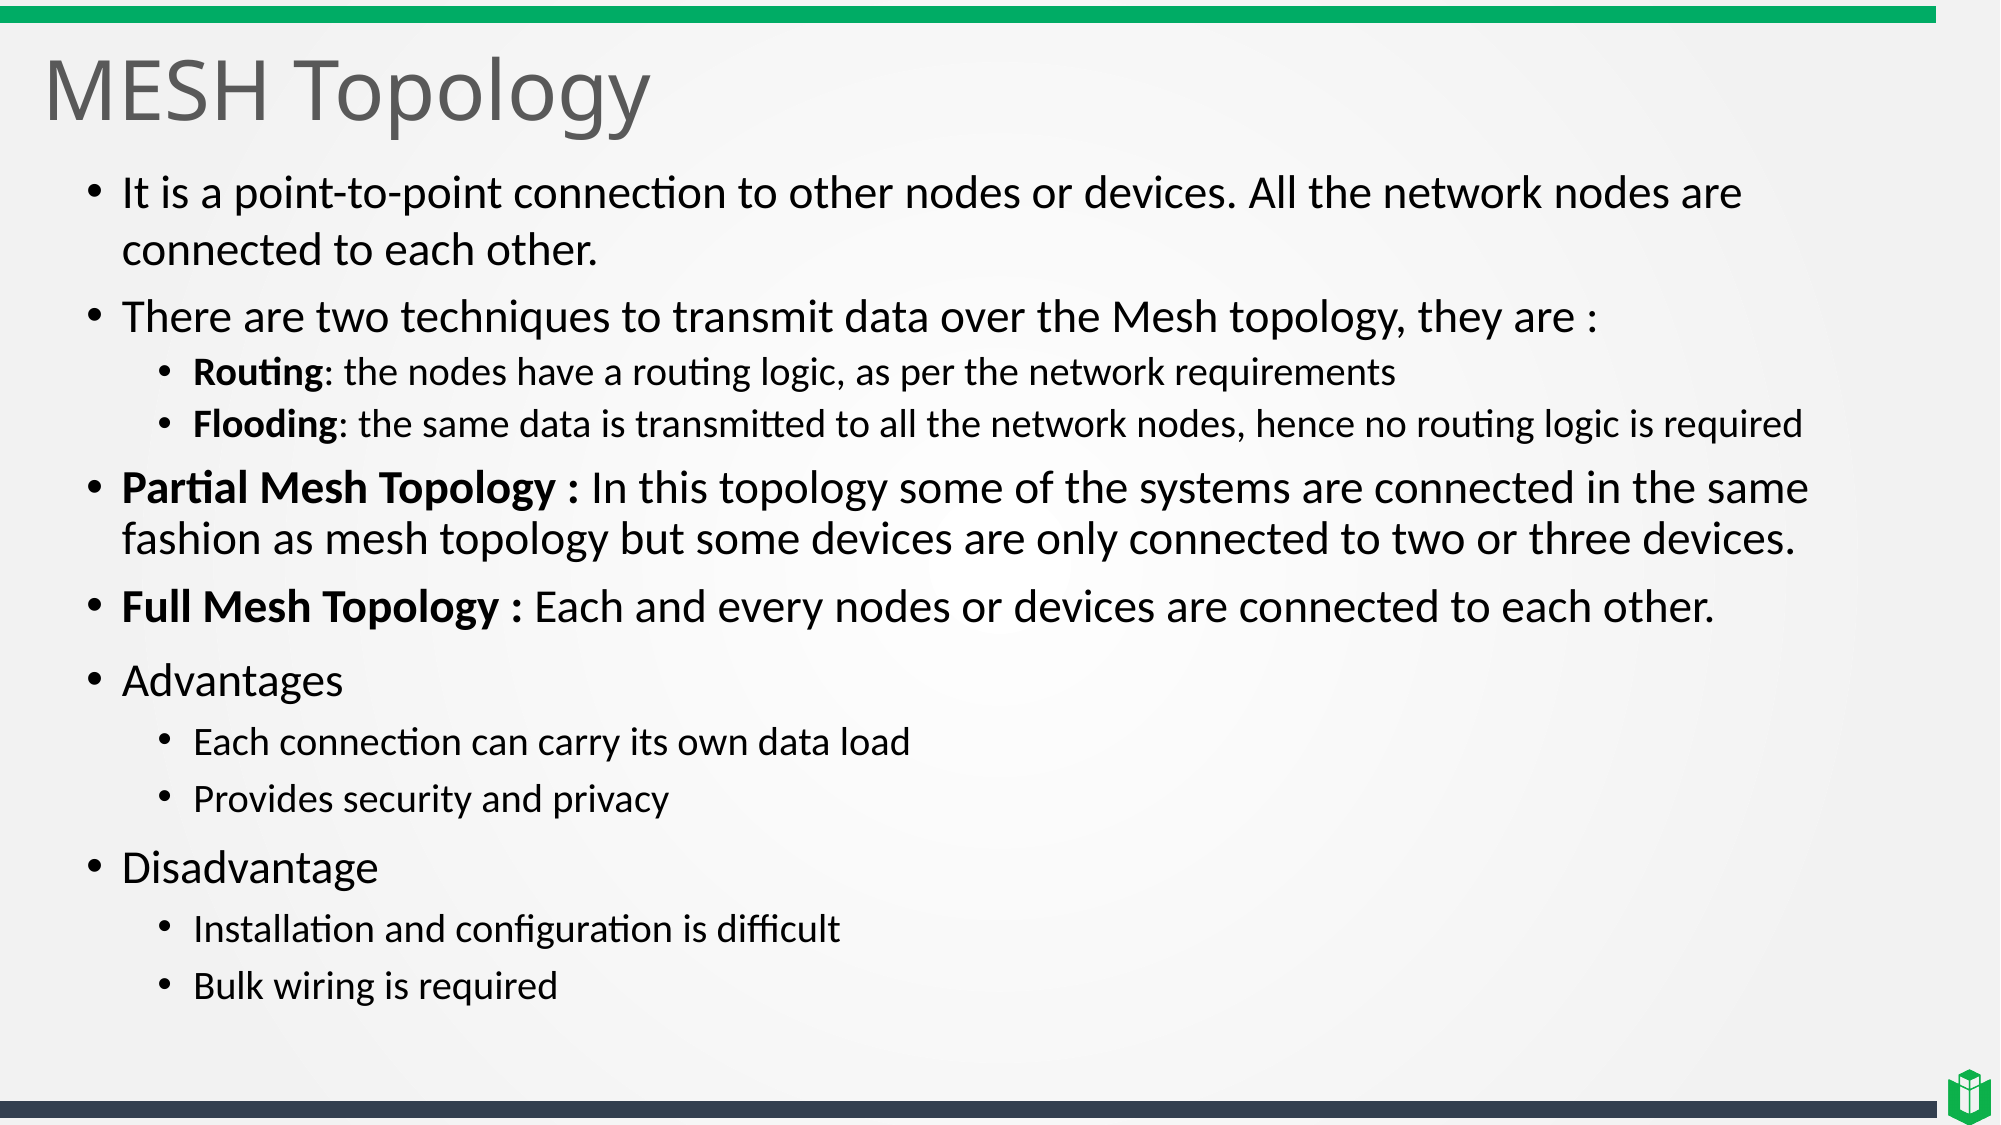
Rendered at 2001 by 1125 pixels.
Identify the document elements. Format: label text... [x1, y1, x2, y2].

title MESH Topology [27, 33, 1783, 155]
list It is a point-to-point connection to other nodes or devices. All the network nodes are connected to each other. There are two techniques to transmit data over the Mesh topology, they are : Routing: the nodes have a routing logic, as per the network requirements Flooding: the same data is transmitted to all the network nodes, hence no routing logic is required Partial Mesh Topology : In this topology some of the systems are connected in the same fashion as mesh topology but some devices are only connected to two or three devices. Full Mesh Topology : Each and every nodes or devices are connected to each other. Advantages Each connection can carry its own data load Provides security and privacy Disadvantage Installation and configuration is difficult Bulk wiring is required [71, 154, 1872, 1097]
picture [1945, 1068, 1992, 1125]
